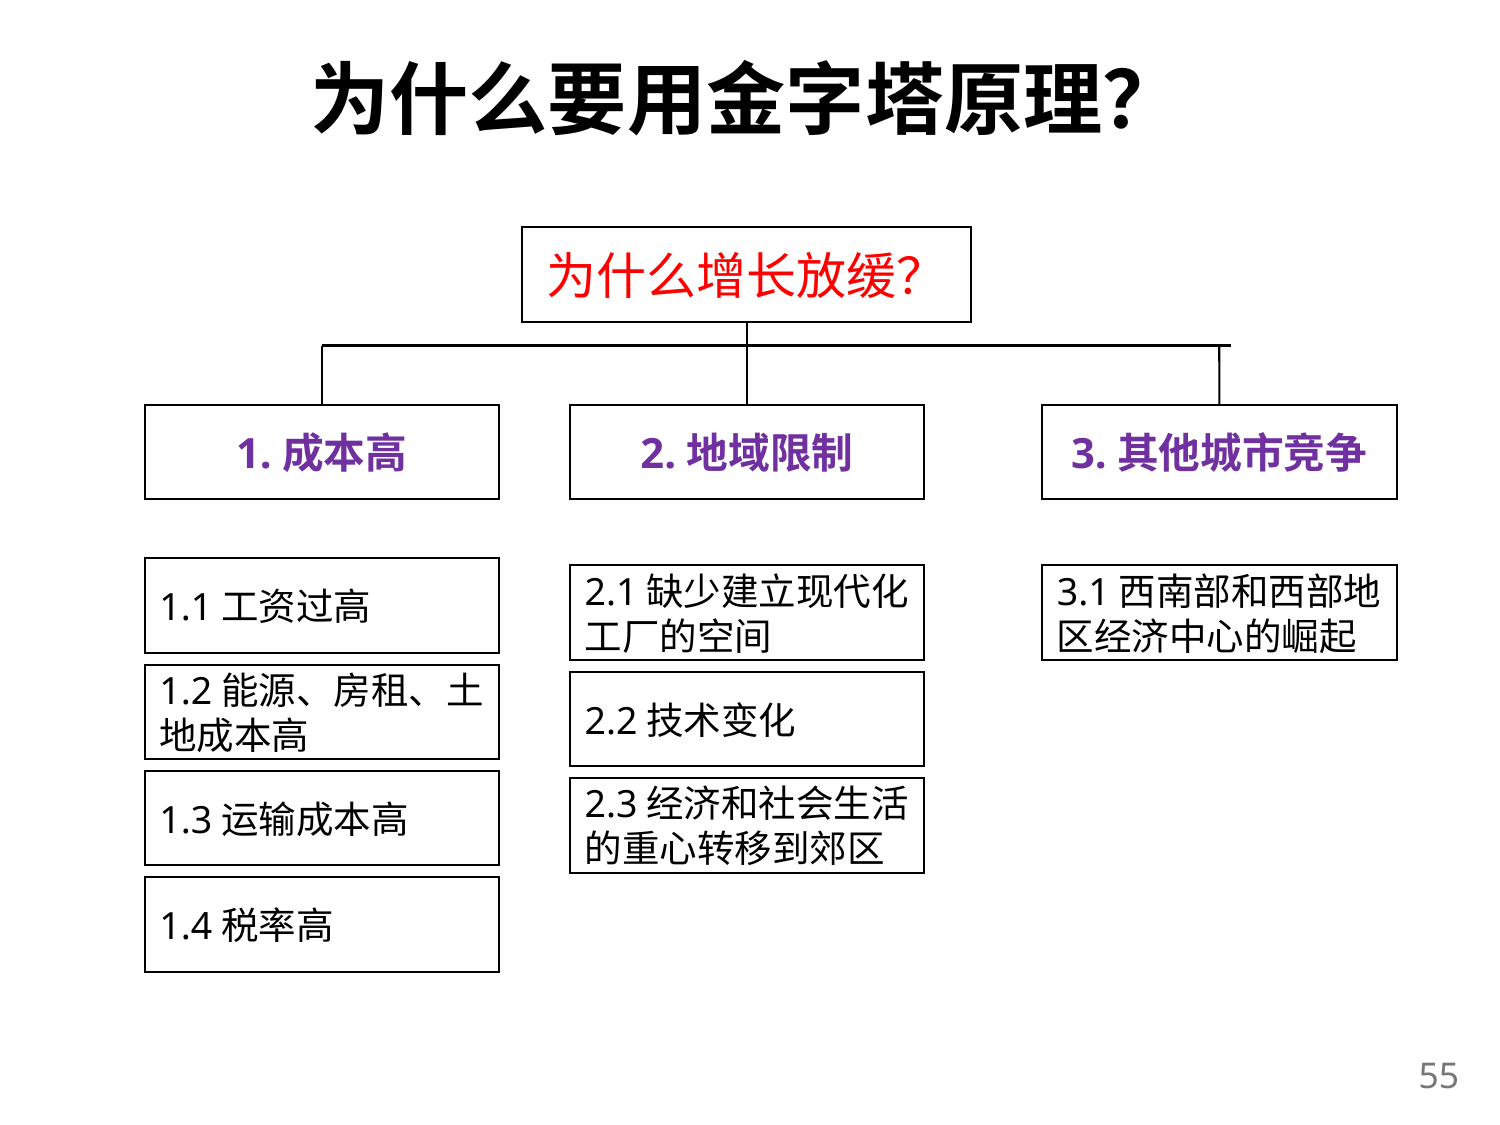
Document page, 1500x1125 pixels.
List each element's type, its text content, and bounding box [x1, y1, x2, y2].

title 为什么要用金字塔原理？ [56, 41, 1436, 154]
slide_number 54 [1361, 1045, 1475, 1107]
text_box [144, 227, 1397, 972]
